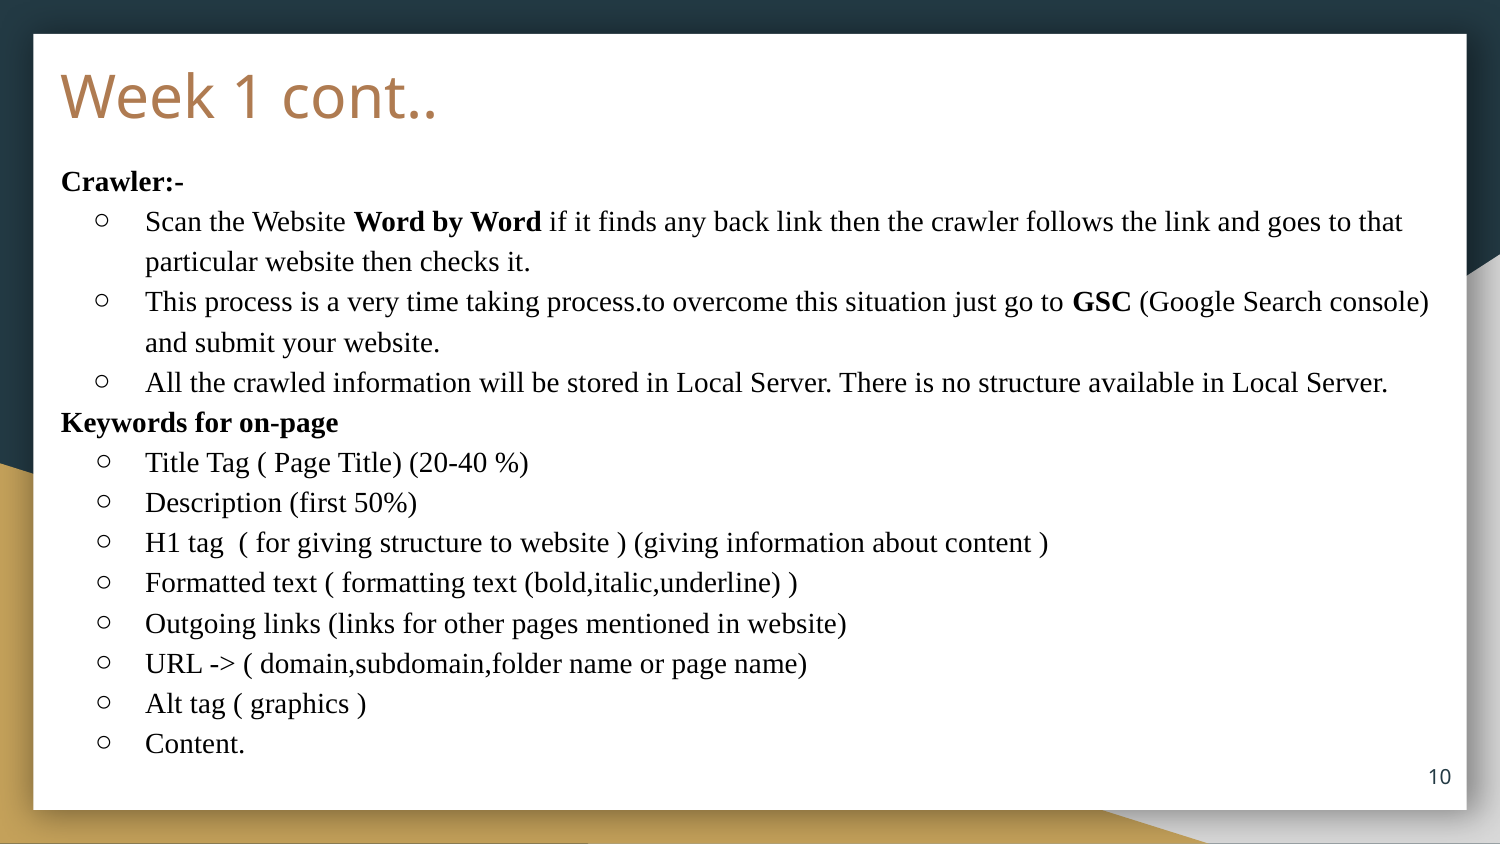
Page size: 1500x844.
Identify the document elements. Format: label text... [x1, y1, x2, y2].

list Crawler:- Scan the Website Word by Word if it finds any back link then the crawler follows the link and goes to that particular website then checks it. This process is a very time taking process.to overcome this situation just go to GSC (Google Search console) and submit your website. All the crawled information will be stored in Local Server. There is no structure available in Local Server. Keywords for on-page Title Tag ( Page Title) (20-40 %) Description (first 50%) H1 tag ( for giving structure to website ) (giving information about content ) Formatted text ( formatting text (bold,italic,underline) ) Outgoing links (links for other pages mentioned in website) URL -> ( domain,subdomain,folder name or page name) Alt tag ( graphics ) Content. [45, 142, 1447, 764]
slide_number ‹#› [1376, 745, 1467, 810]
title Week 1 cont.. [45, 43, 707, 142]
